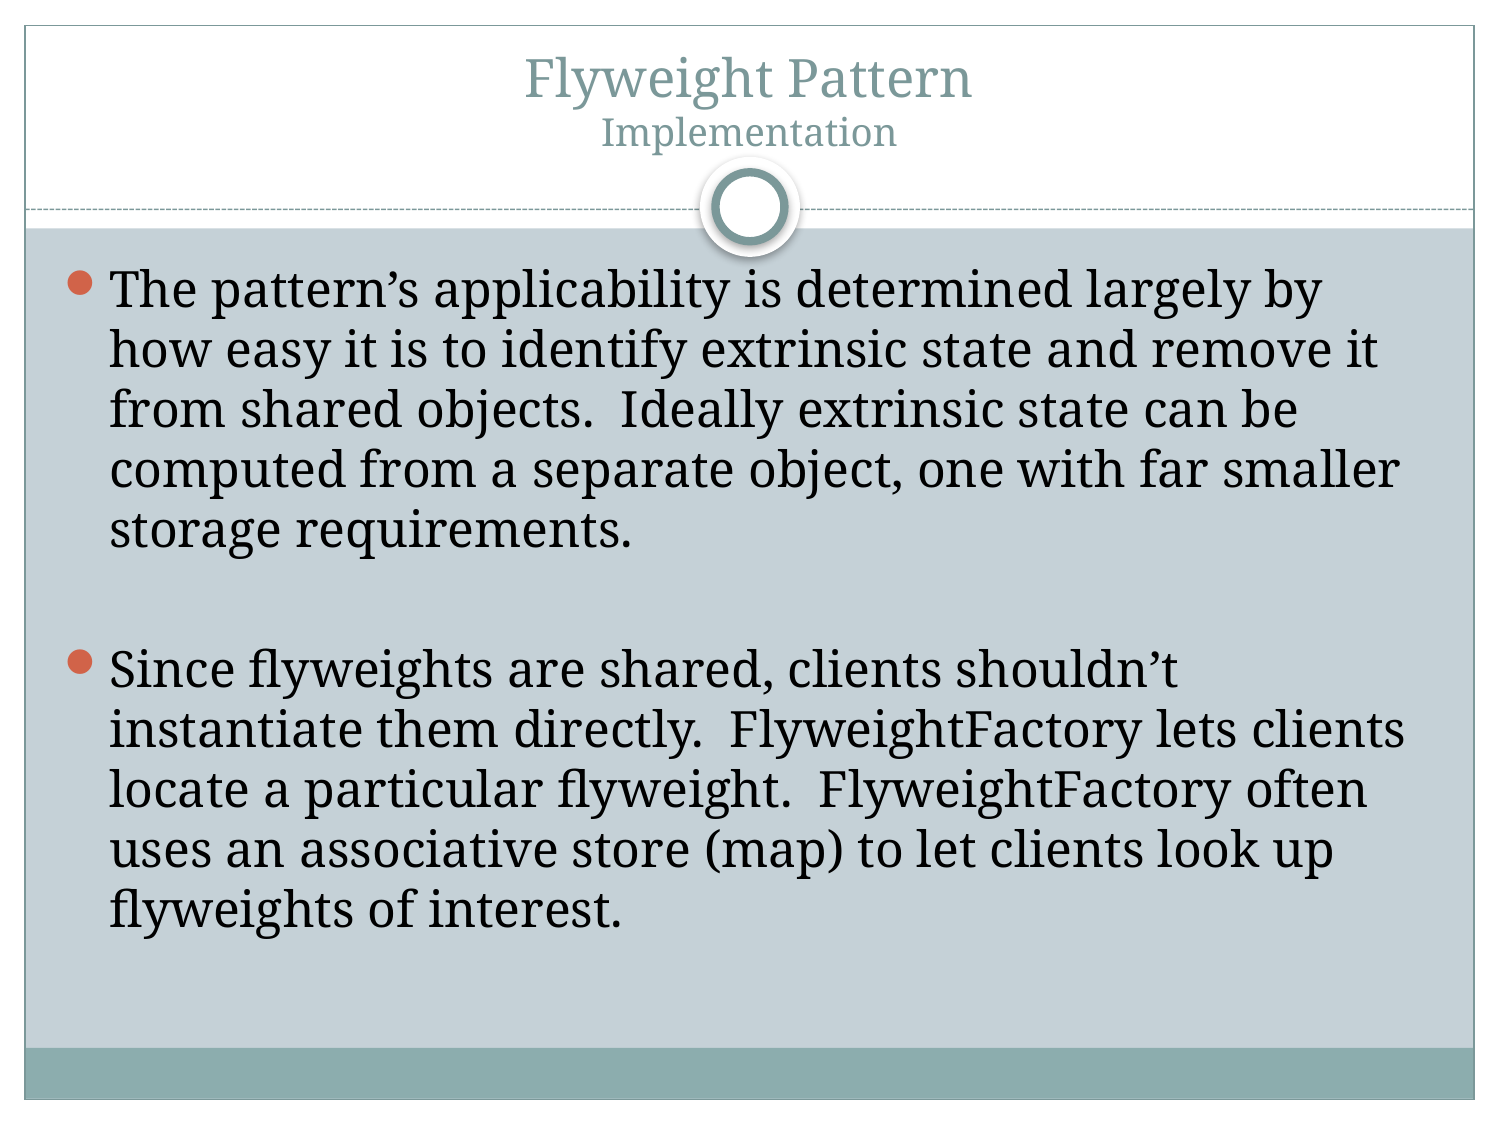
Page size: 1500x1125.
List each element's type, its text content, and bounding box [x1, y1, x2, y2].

title Flyweight Pattern Implementation [49, 37, 1450, 162]
list The pattern’s applicability is determined largely by how easy it is to identify extrinsic state and remove it from shared objects. Ideally extrinsic state can be computed from a separate object, one with far smaller storage requirements. Since flyweights are shared, clients shouldn’t instantiate them directly. FlyweightFactory lets clients locate a particular flyweight. FlyweightFactory often uses an associative store (map) to let clients look up flyweights of interest. [49, 250, 1445, 1001]
